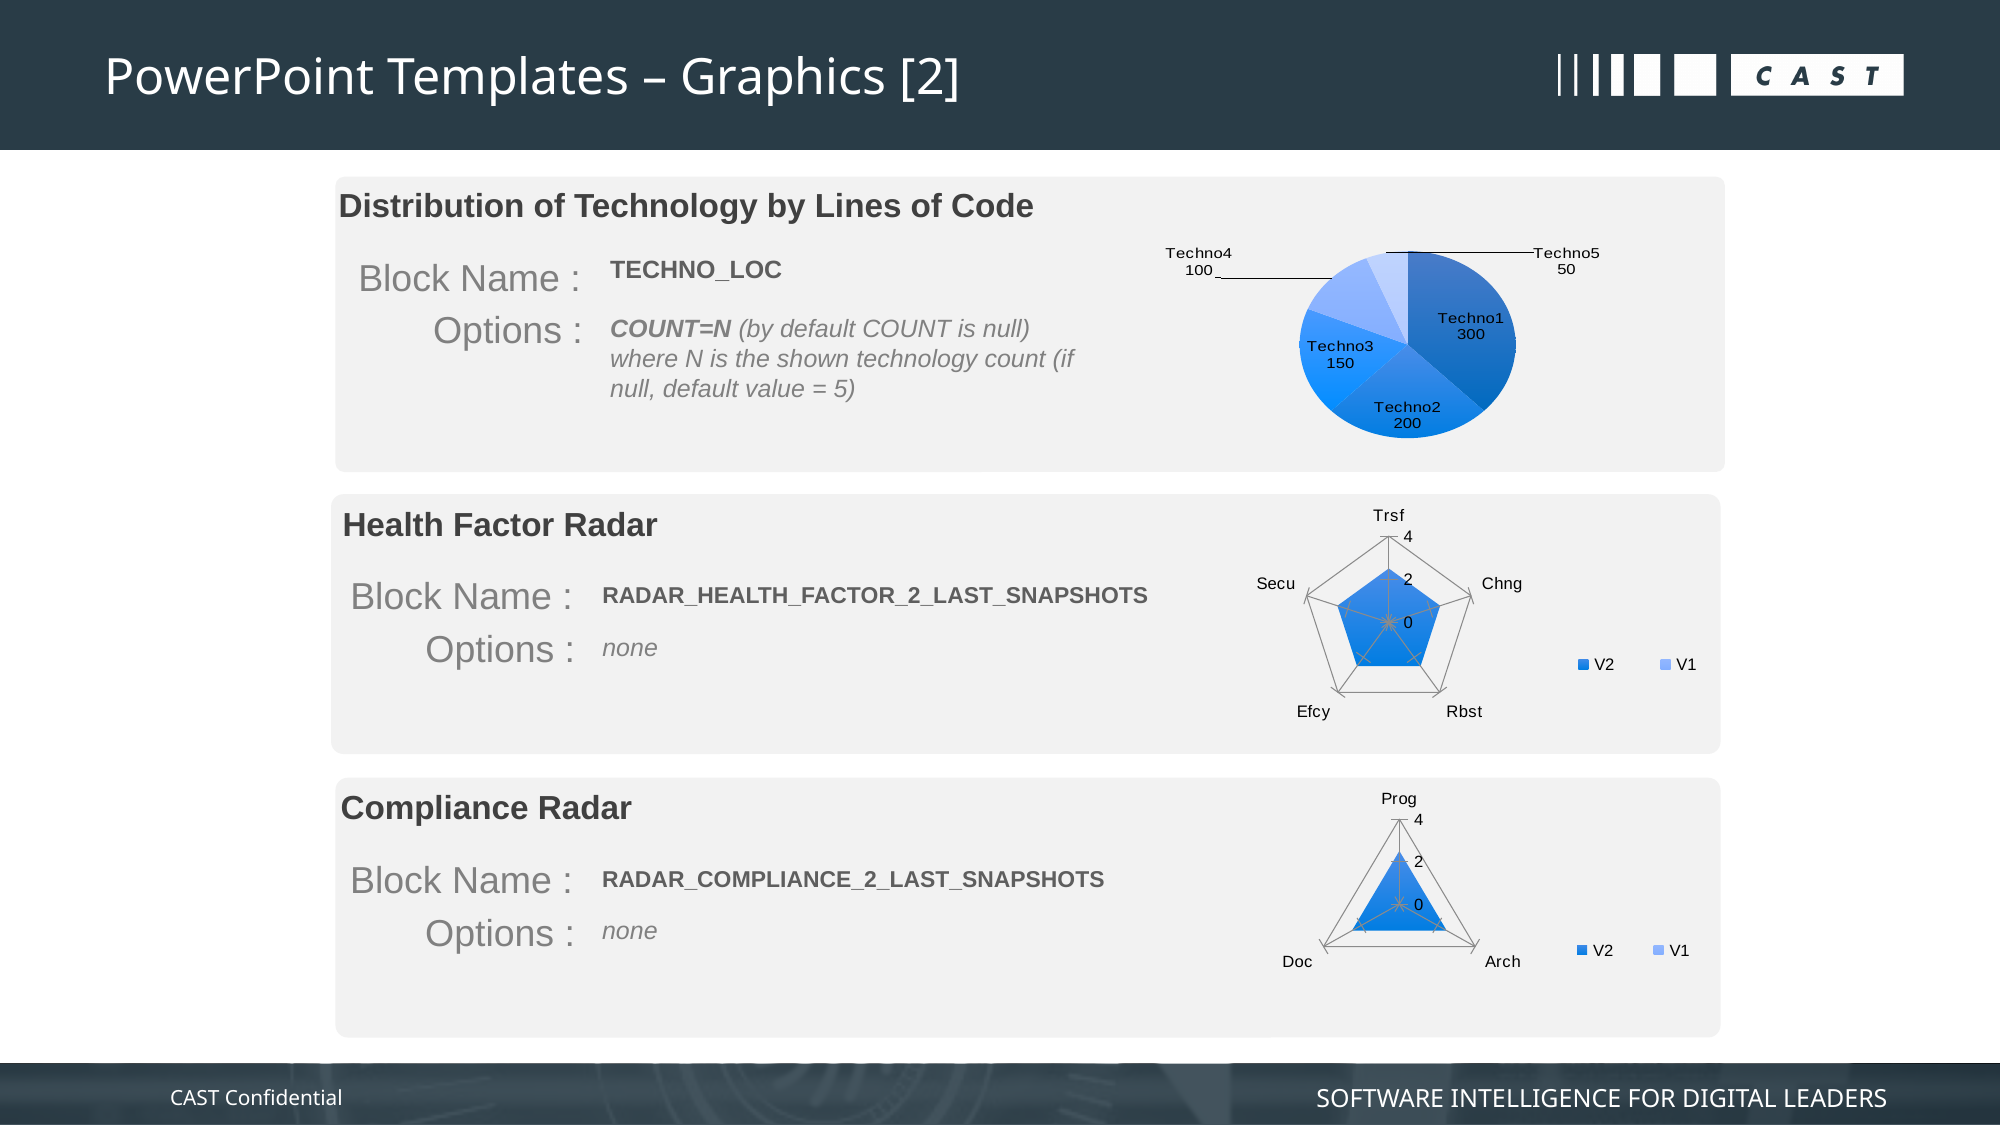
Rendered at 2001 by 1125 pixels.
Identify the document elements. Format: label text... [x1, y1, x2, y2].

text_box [311, 777, 1740, 1038]
title PowerPoint Templates – Graphics [2] [89, 6, 1527, 150]
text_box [309, 176, 1725, 473]
picture [1558, 54, 1904, 96]
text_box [312, 494, 1754, 754]
